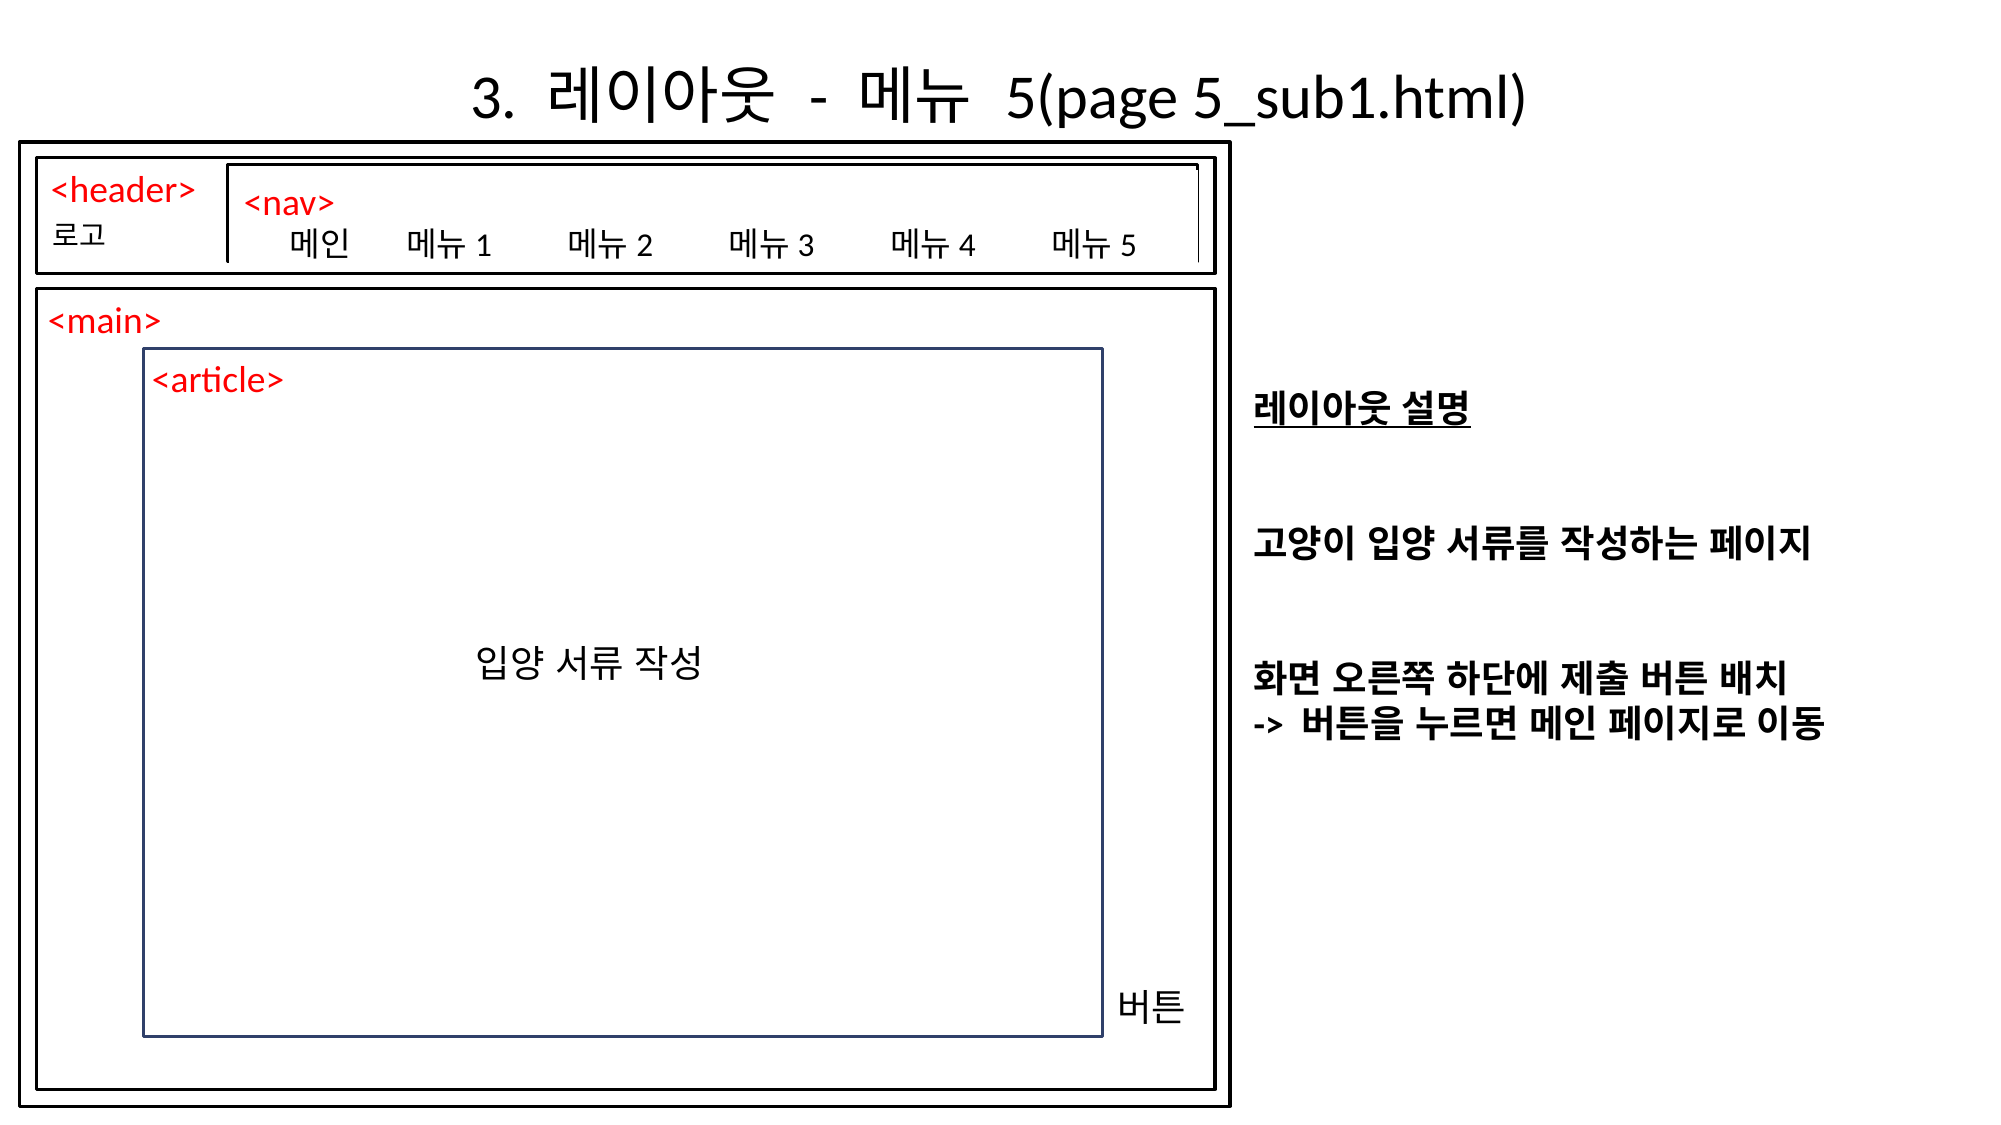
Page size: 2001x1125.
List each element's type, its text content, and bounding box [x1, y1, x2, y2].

text_box <nav> 메인 메뉴1 메뉴2 메뉴3 메뉴4 메뉴5 [229, 170, 1198, 271]
text_box <main> [0, 288, 210, 349]
text_box [226, 163, 1199, 263]
text_box [1217, 307, 1232, 976]
text_box [35, 349, 1217, 1091]
title 3. 레이아웃 - 메뉴 5(page 5_sub1.html) [99, 0, 1900, 188]
text_box 레이아웃 설명 고양이 입양 서류를 작성하는 페이지 화면 오른쪽 하단에 제출 버튼 배치 -> 버튼을 누르면 메인 페이지로 이동 [1238, 377, 1975, 933]
text_box 버튼 [1102, 976, 1607, 1037]
text_box 입양 서류 작성 [460, 632, 965, 693]
text_box [35, 287, 1217, 976]
text_box [18, 349, 1232, 1108]
text_box [35, 156, 1217, 201]
text_box [18, 140, 1232, 288]
text_box [142, 347, 1104, 1038]
text_box <header> [19, 157, 228, 218]
text_box <article> [104, 348, 315, 408]
text_box 로고 [37, 201, 1239, 307]
